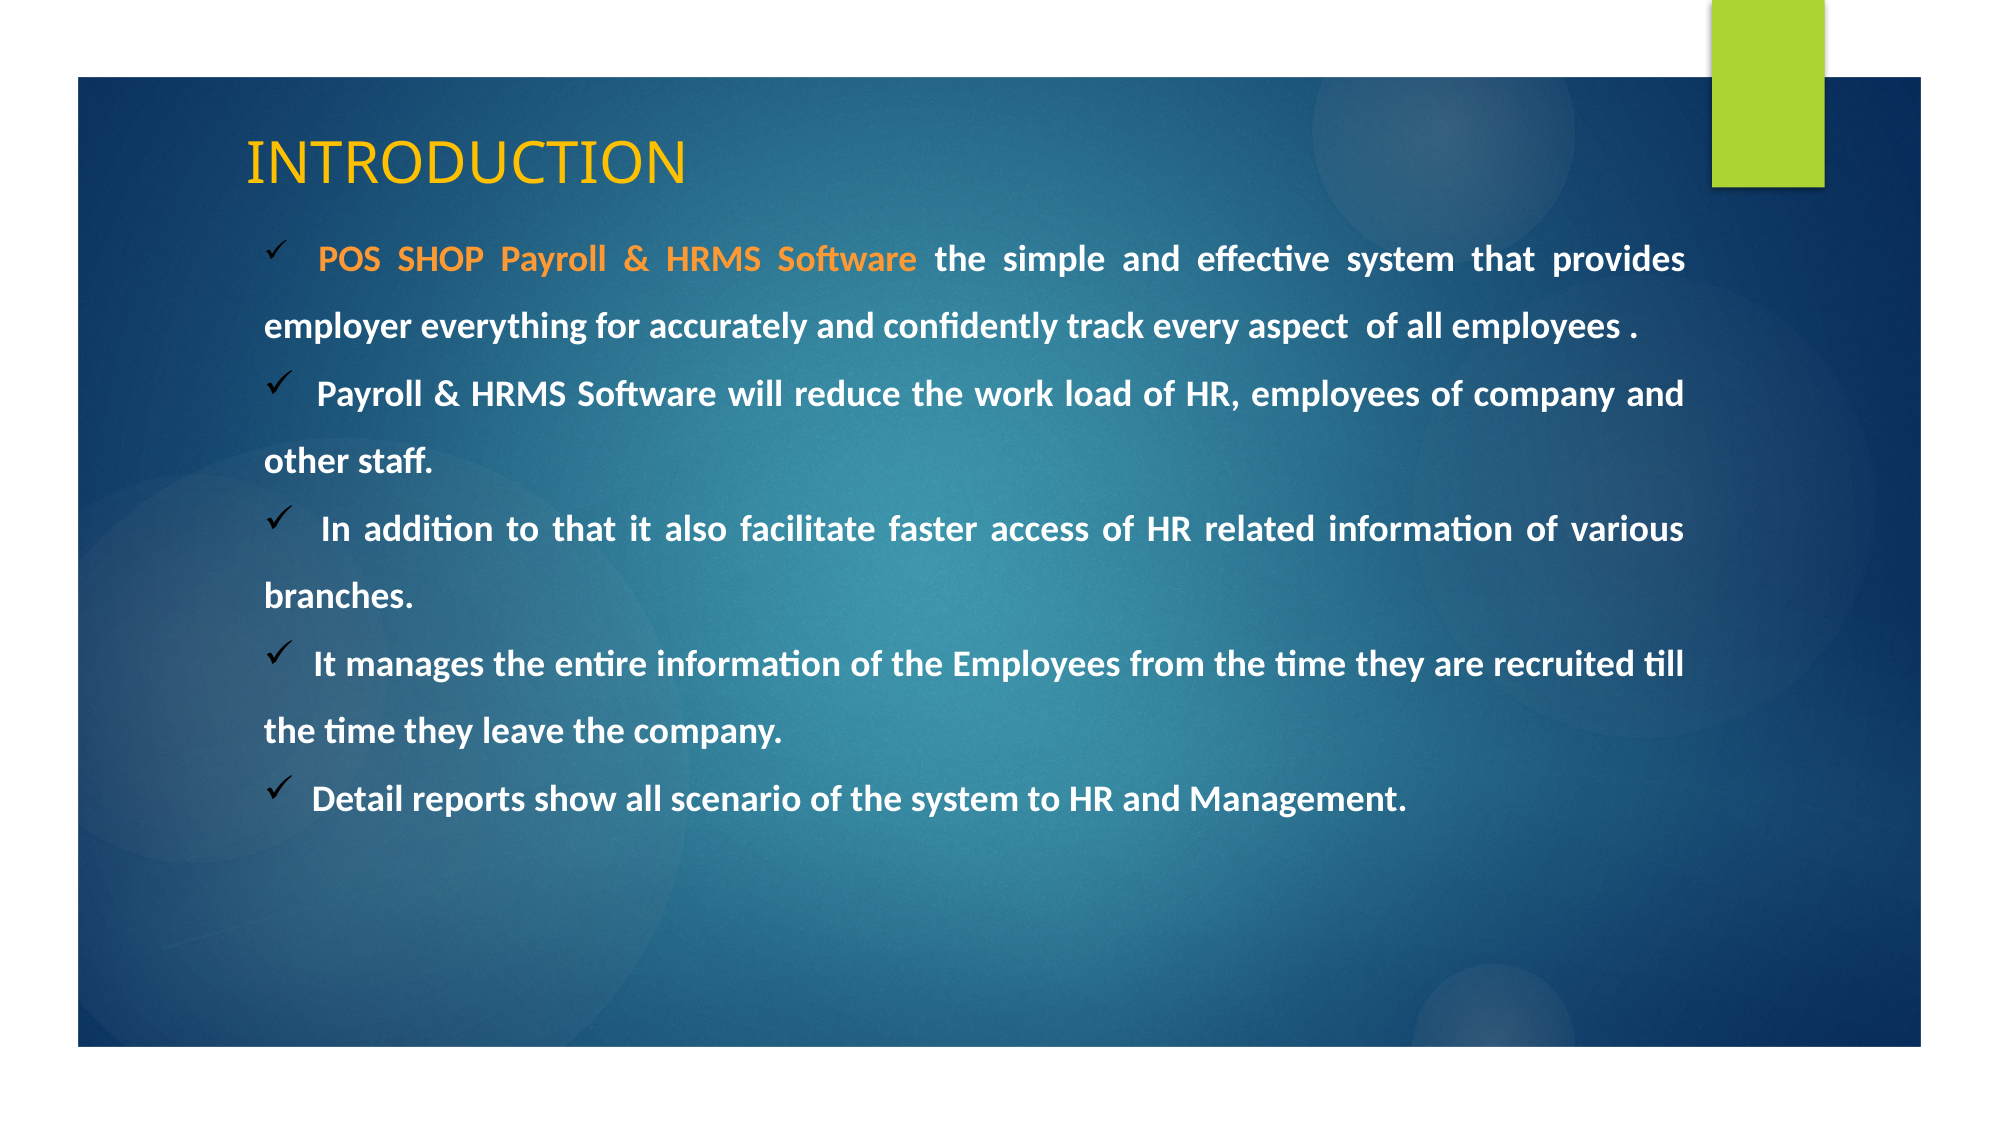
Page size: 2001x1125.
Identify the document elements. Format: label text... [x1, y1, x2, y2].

text_box INTRODUCTION [232, 117, 738, 203]
text_box POS SHOP Payroll & HRMS Software the simple and effective system that provides employer everything for accurately and confidently track every aspect of all employees . Payroll & HRMS Software will reduce the work load of HR, employees of company and other staff. In addition to that it also facilitate faster access of HR related information of various branches. It manages the entire information of the Employees from the time they are recruited till the time they leave the company. Detail reports show all scenario of the system to HR and Management. [249, 203, 1702, 881]
